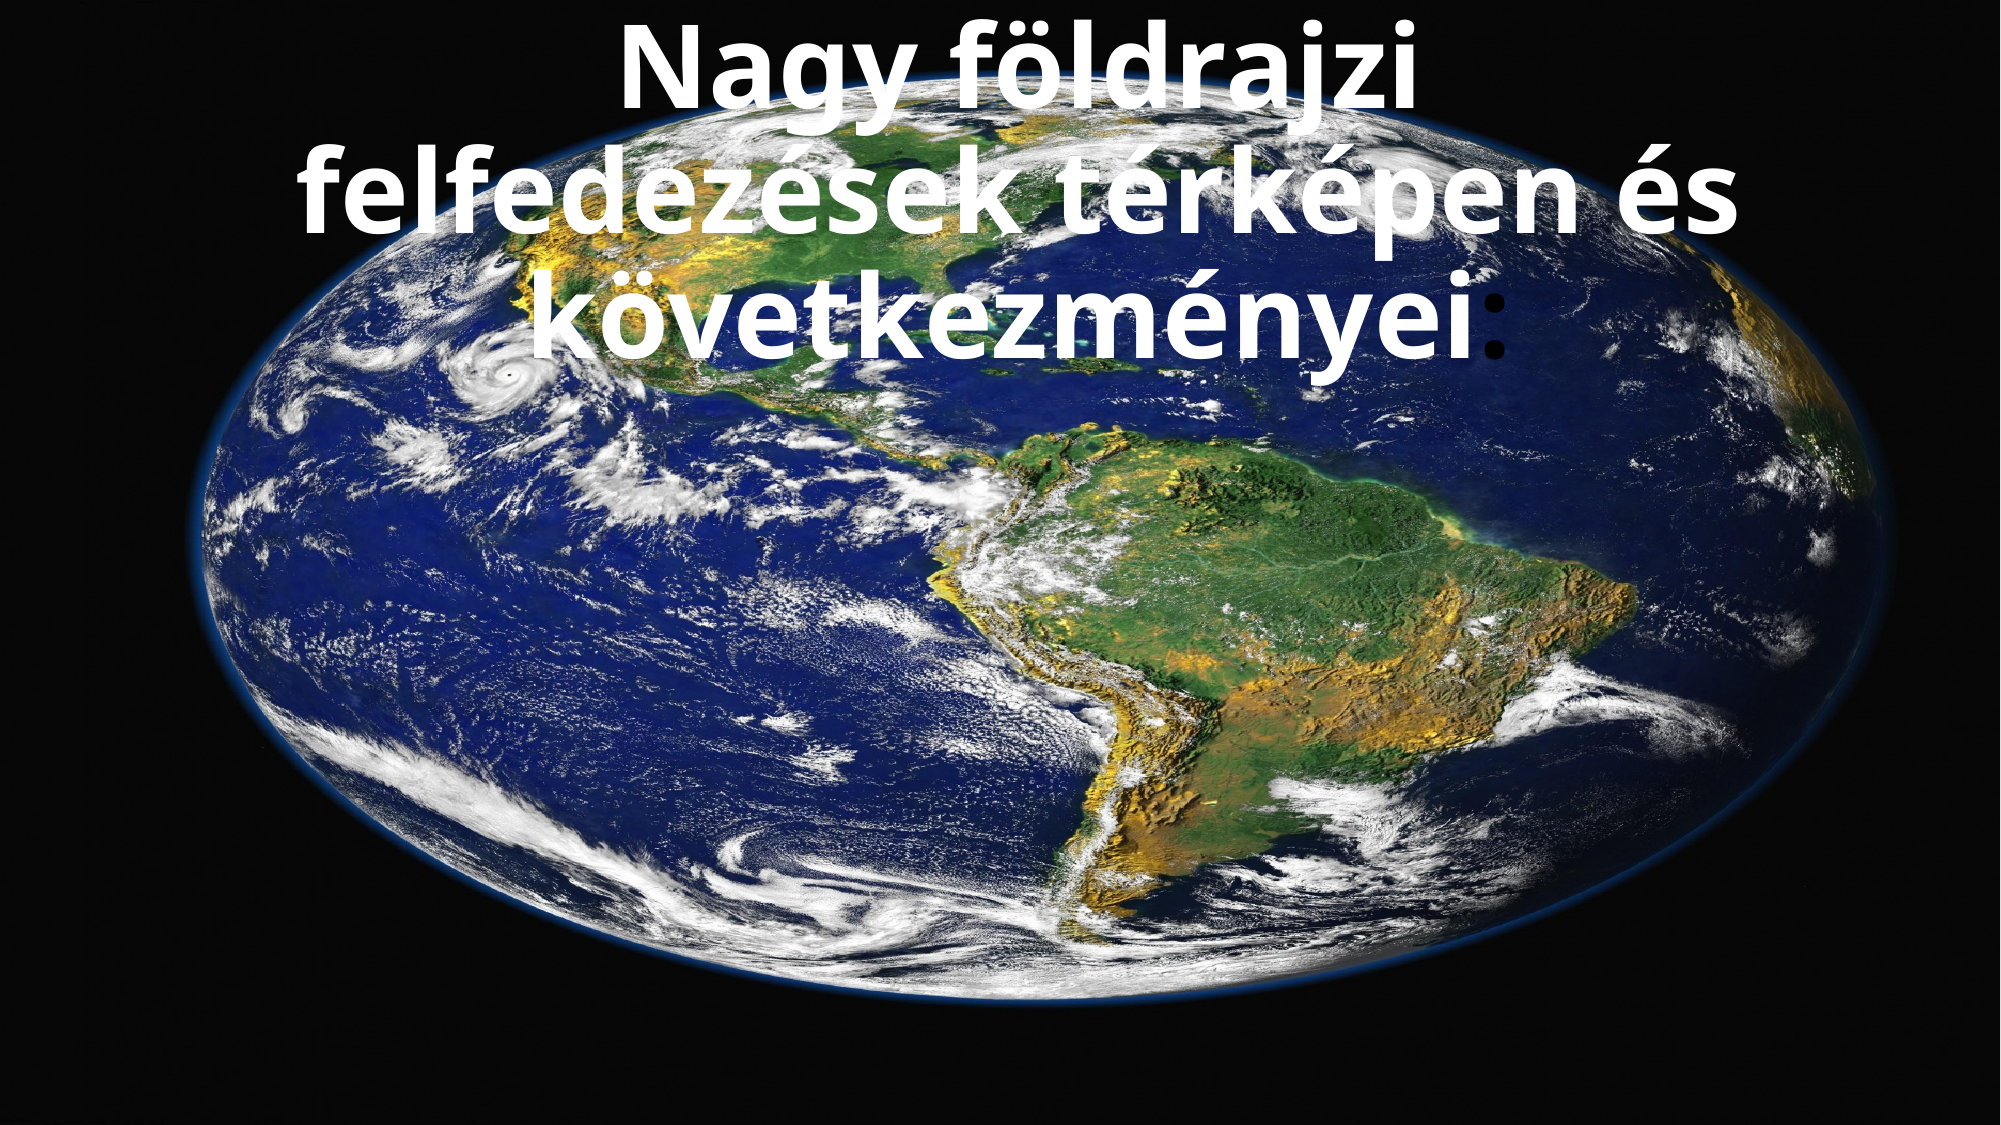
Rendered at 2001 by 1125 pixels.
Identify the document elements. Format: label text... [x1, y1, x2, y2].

title Nagy földrajzi felfedezések térképen és következményei: [268, 0, 1769, 392]
picture [0, 0, 2001, 1125]
